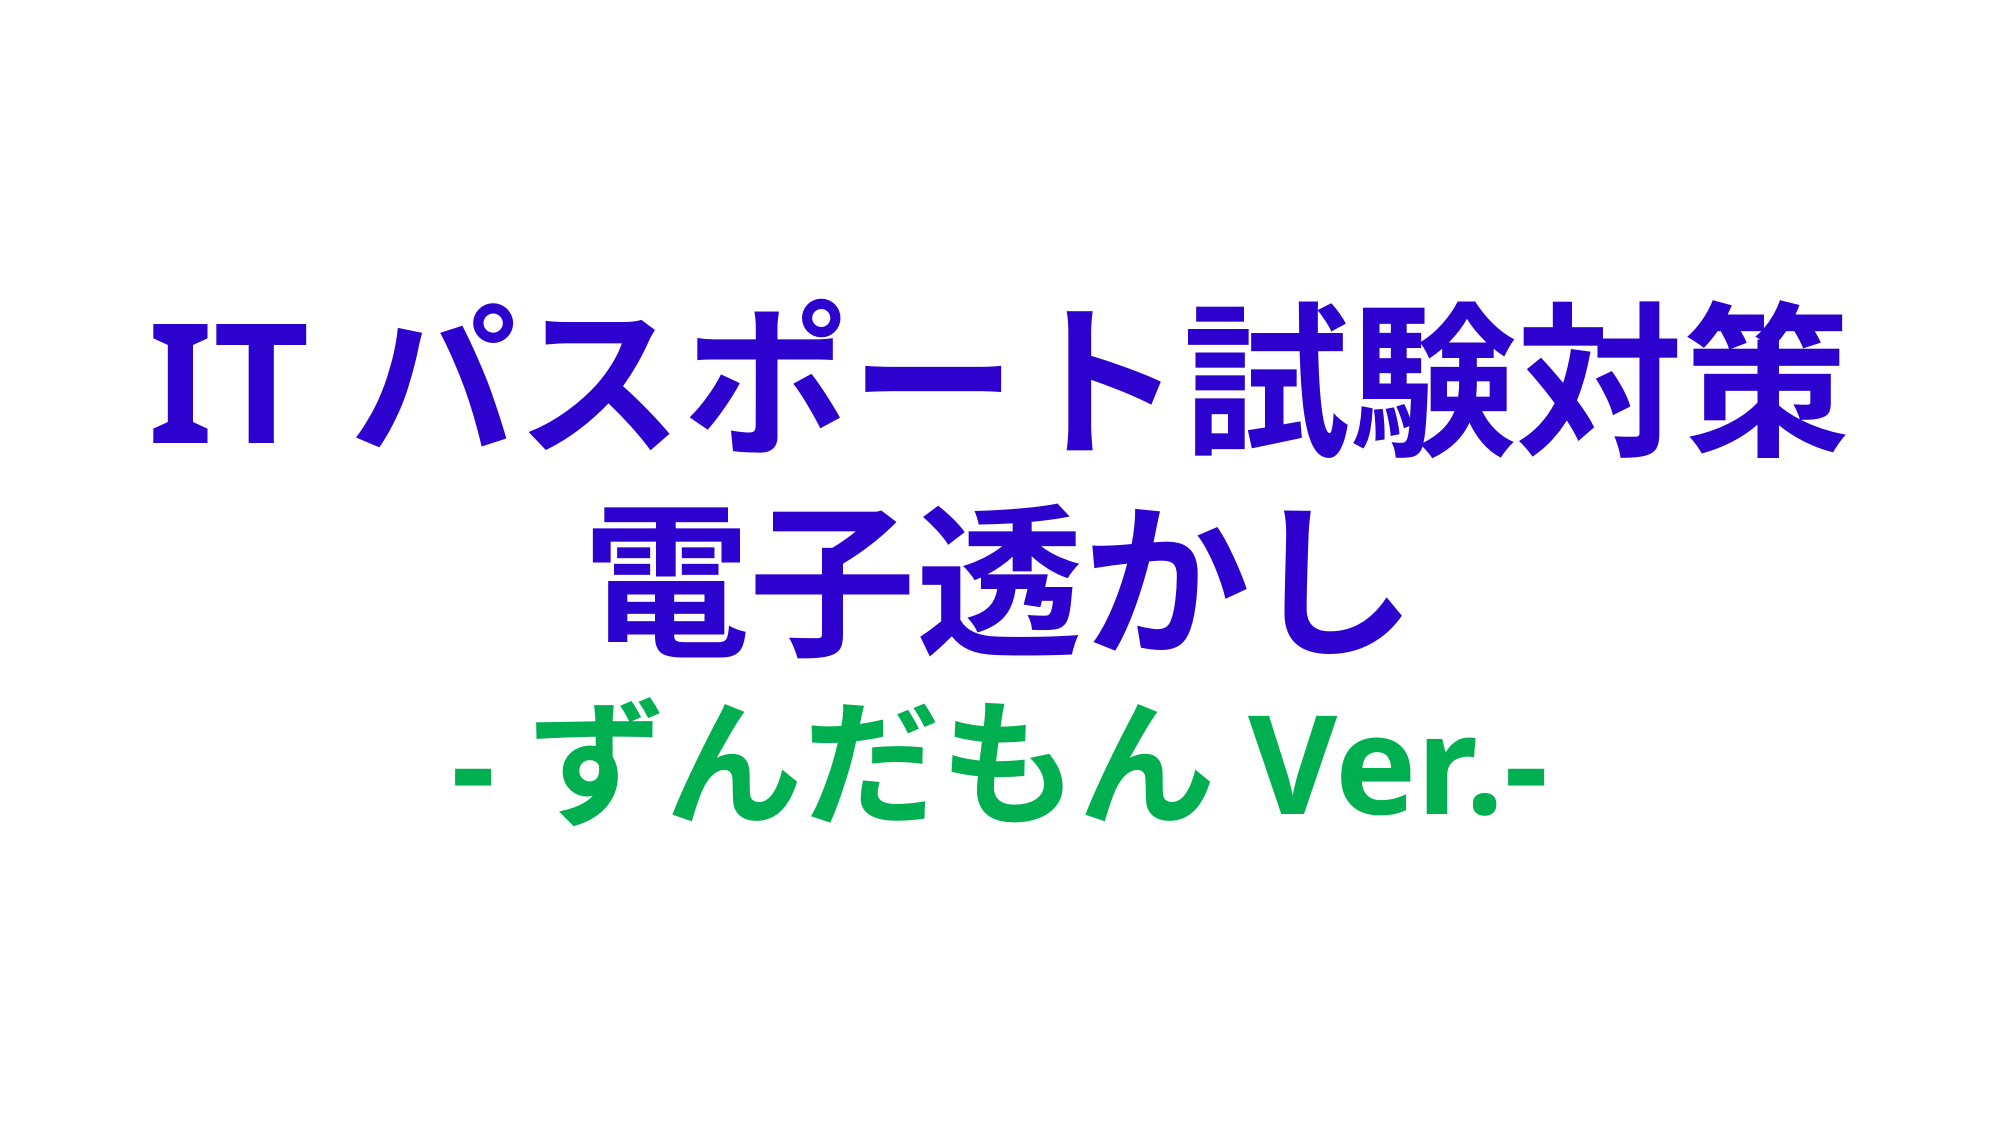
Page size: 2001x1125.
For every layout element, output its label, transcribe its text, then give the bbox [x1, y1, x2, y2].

text_box ITパスポート試験対策 電子透かし -ずんだもんVer.- [0, 269, 2000, 850]
